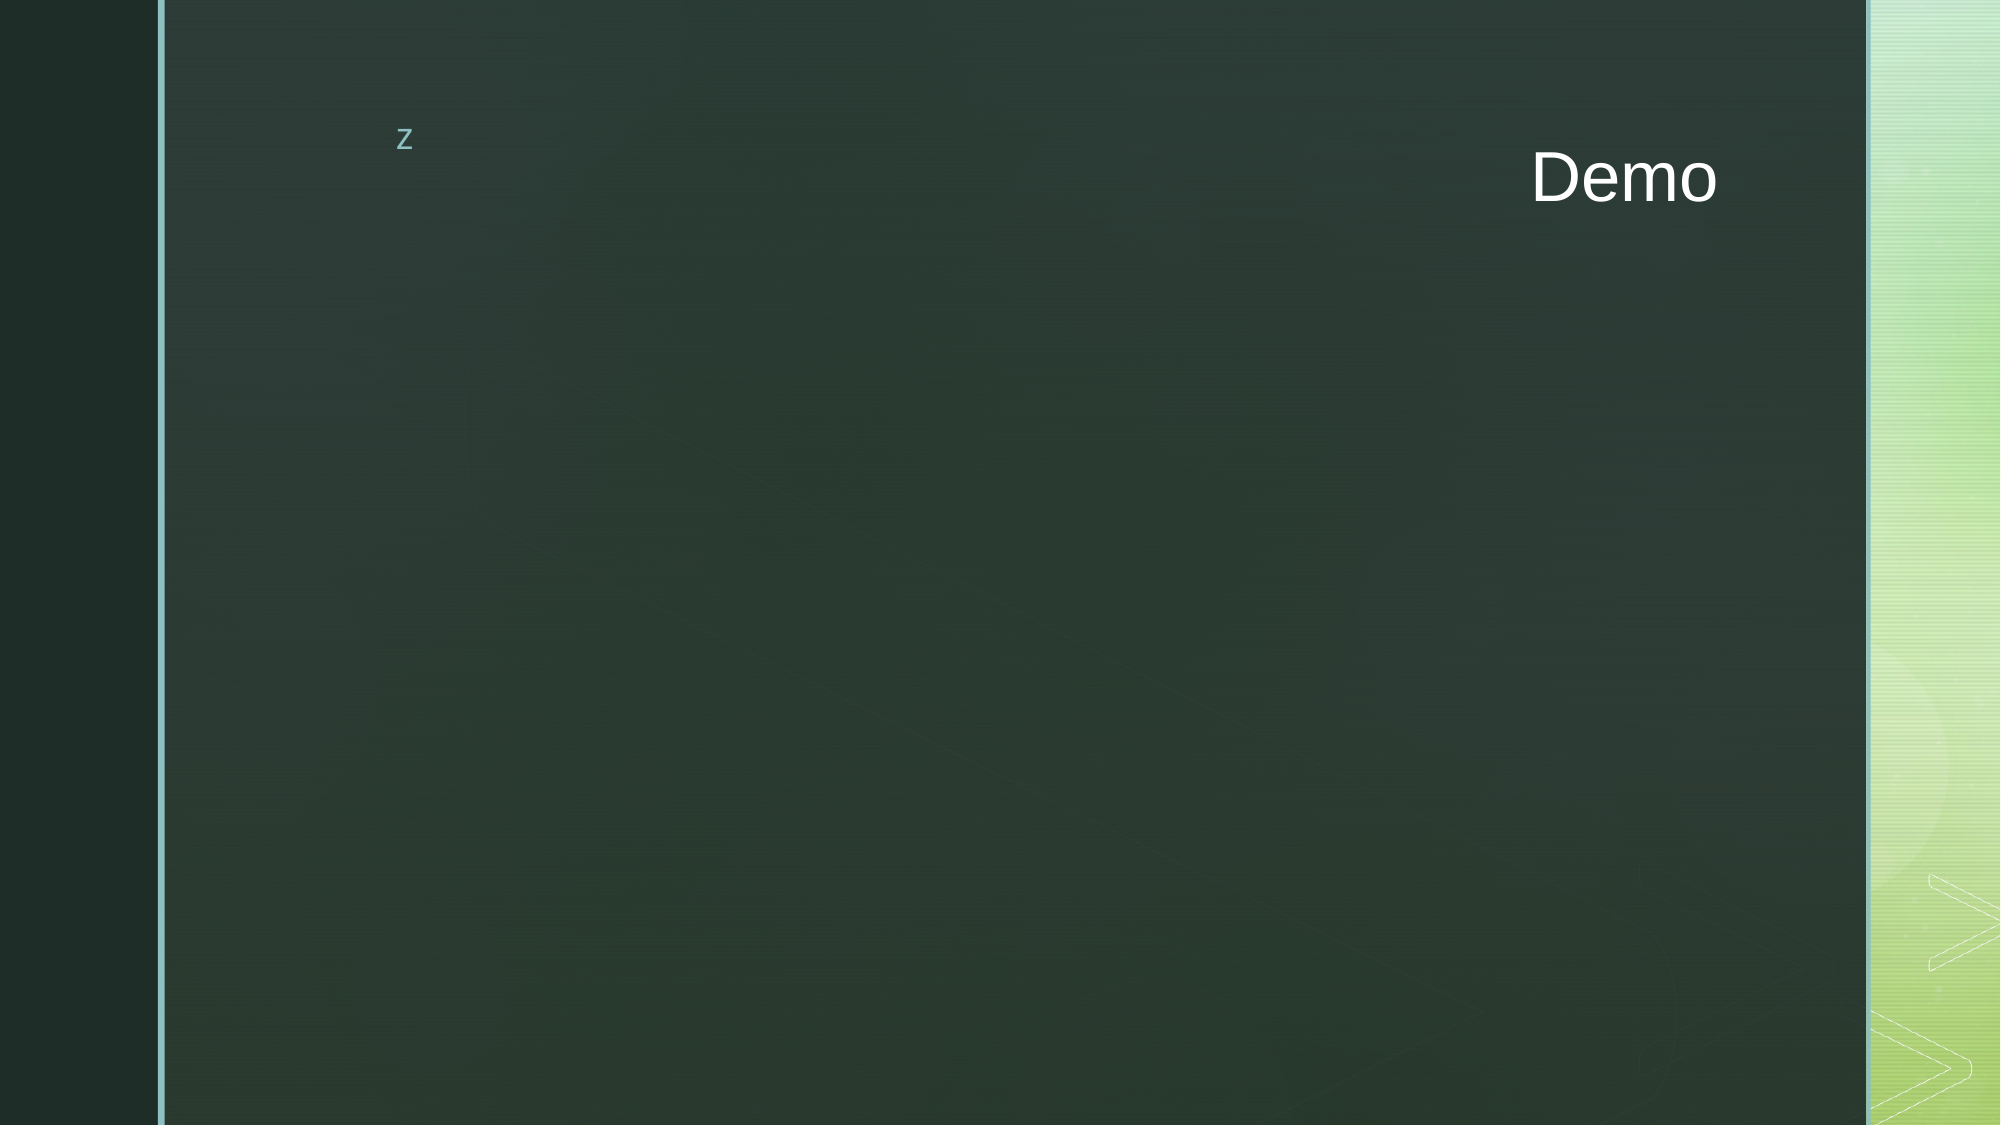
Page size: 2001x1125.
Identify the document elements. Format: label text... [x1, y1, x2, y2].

title Demo [428, 132, 1734, 310]
picture [1871, 0, 2001, 1125]
